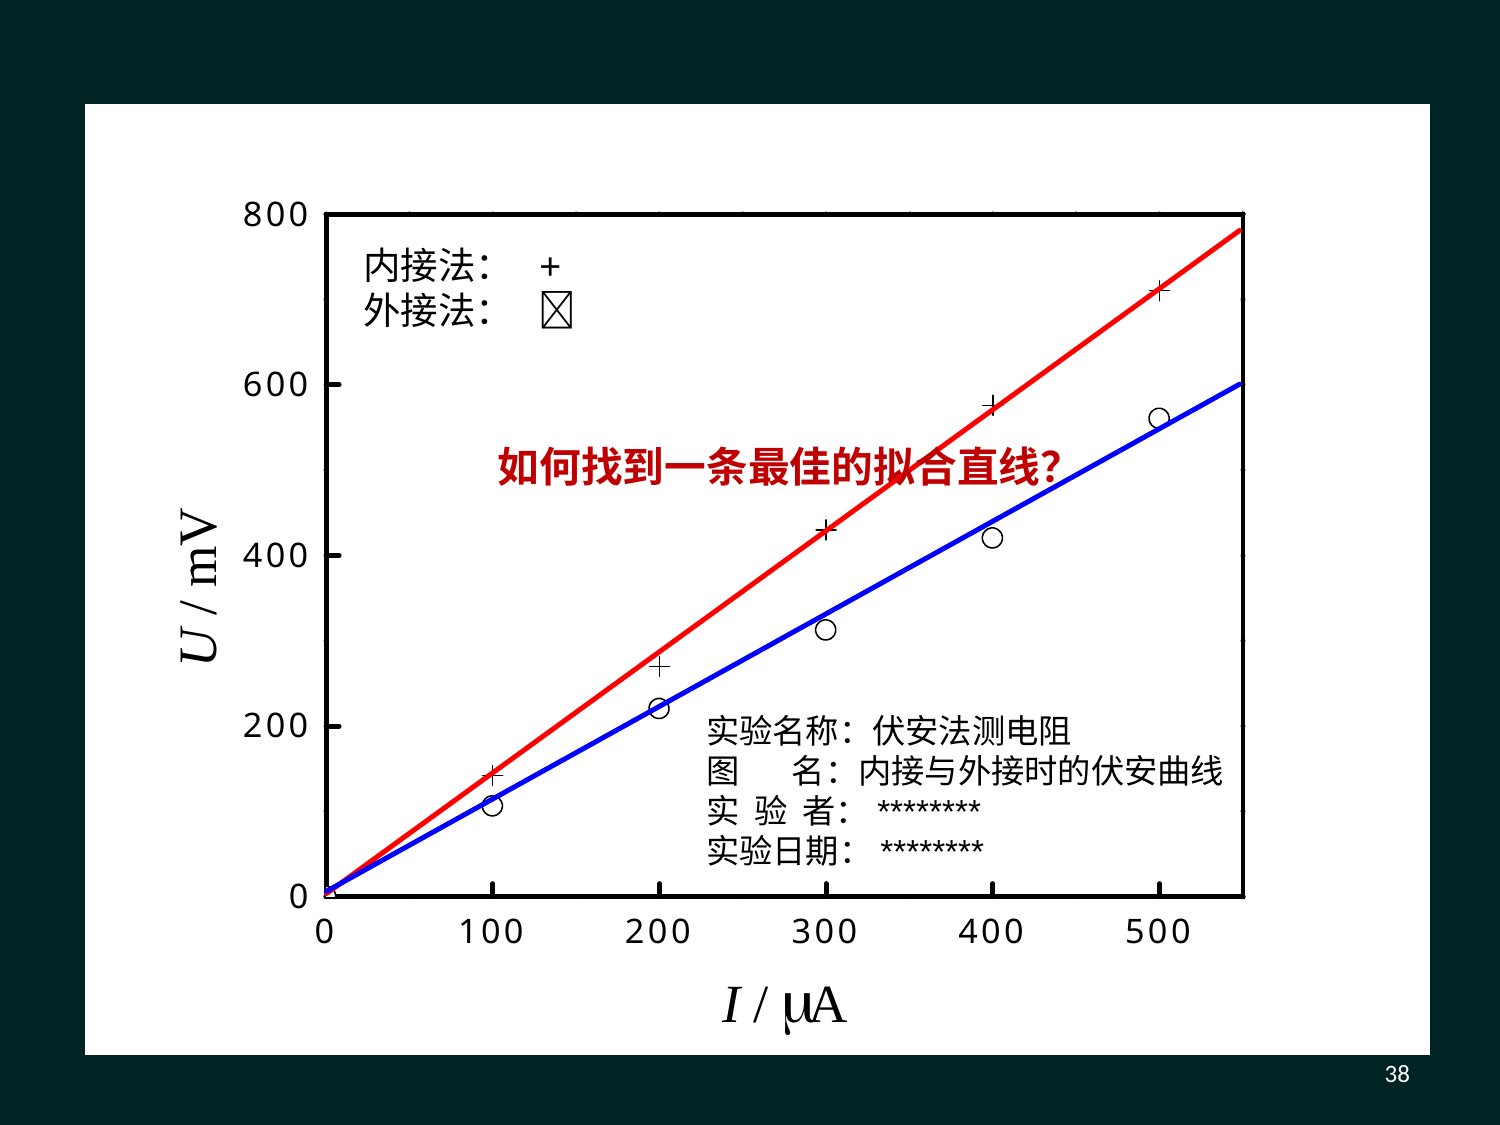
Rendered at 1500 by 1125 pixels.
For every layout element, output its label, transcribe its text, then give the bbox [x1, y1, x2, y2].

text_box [85, 103, 1430, 1055]
slide_number 38 [1074, 1063, 1425, 1103]
